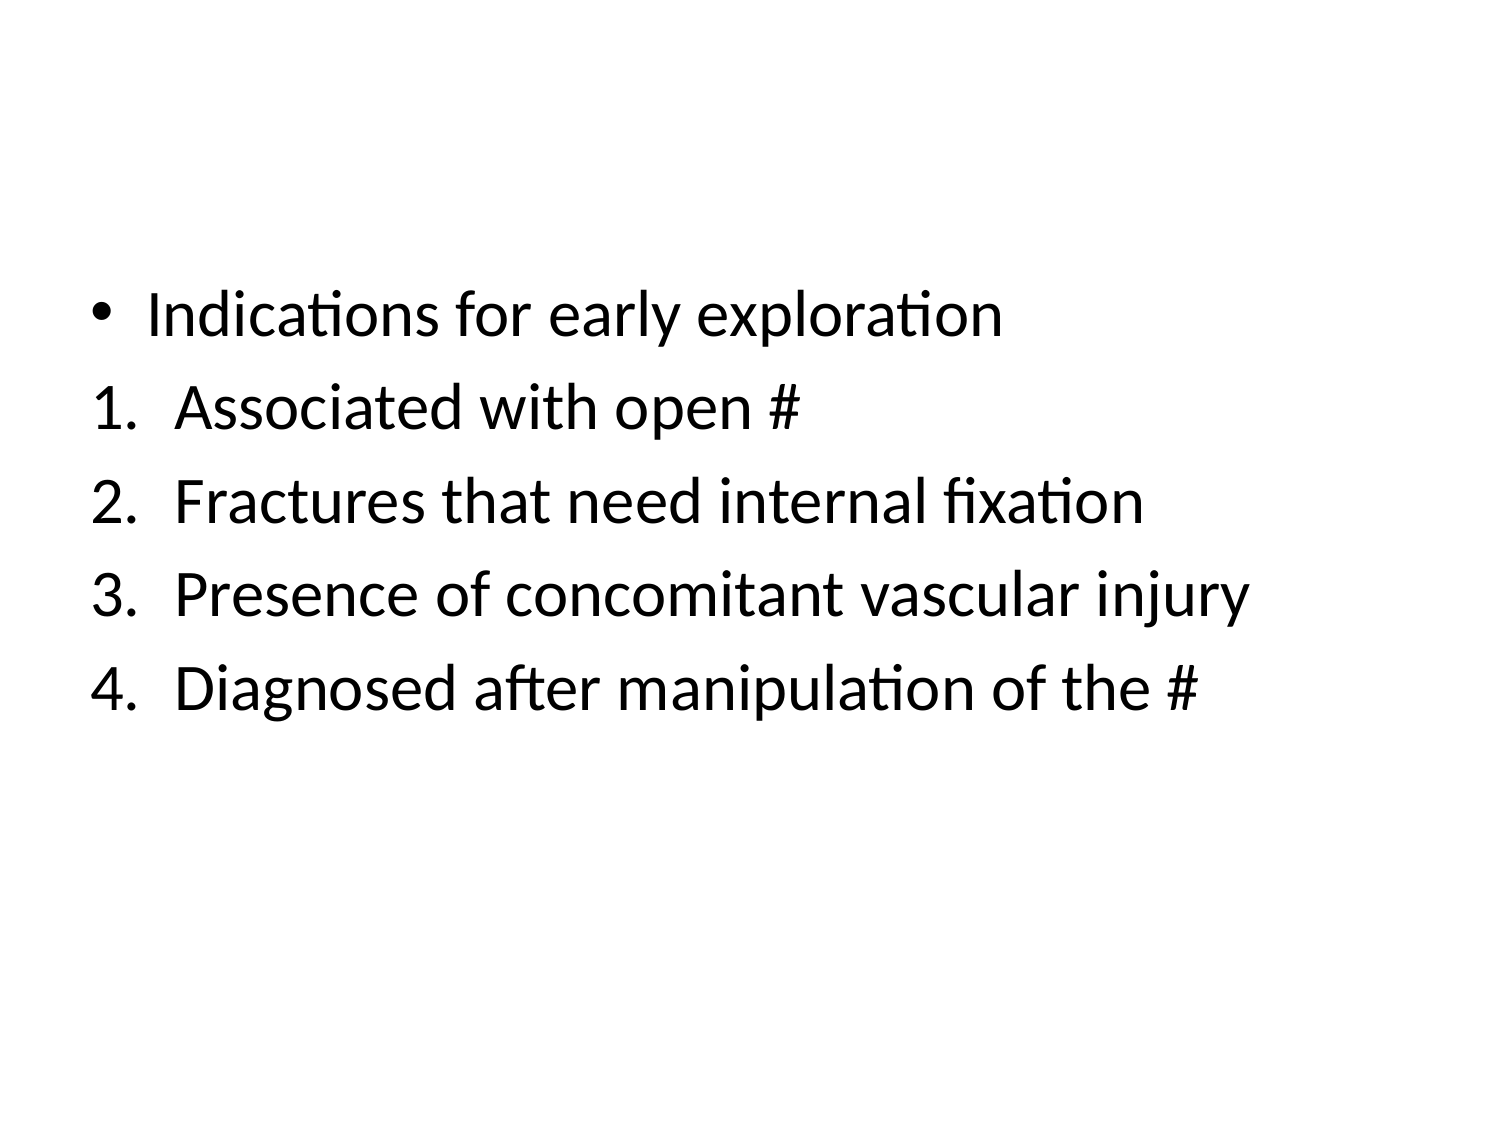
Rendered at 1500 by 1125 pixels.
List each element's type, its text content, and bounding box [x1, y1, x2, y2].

list Indications for early exploration Associated with open # Fractures that need internal fixation Presence of concomitant vascular injury Diagnosed after manipulation of the # [75, 262, 1425, 1005]
